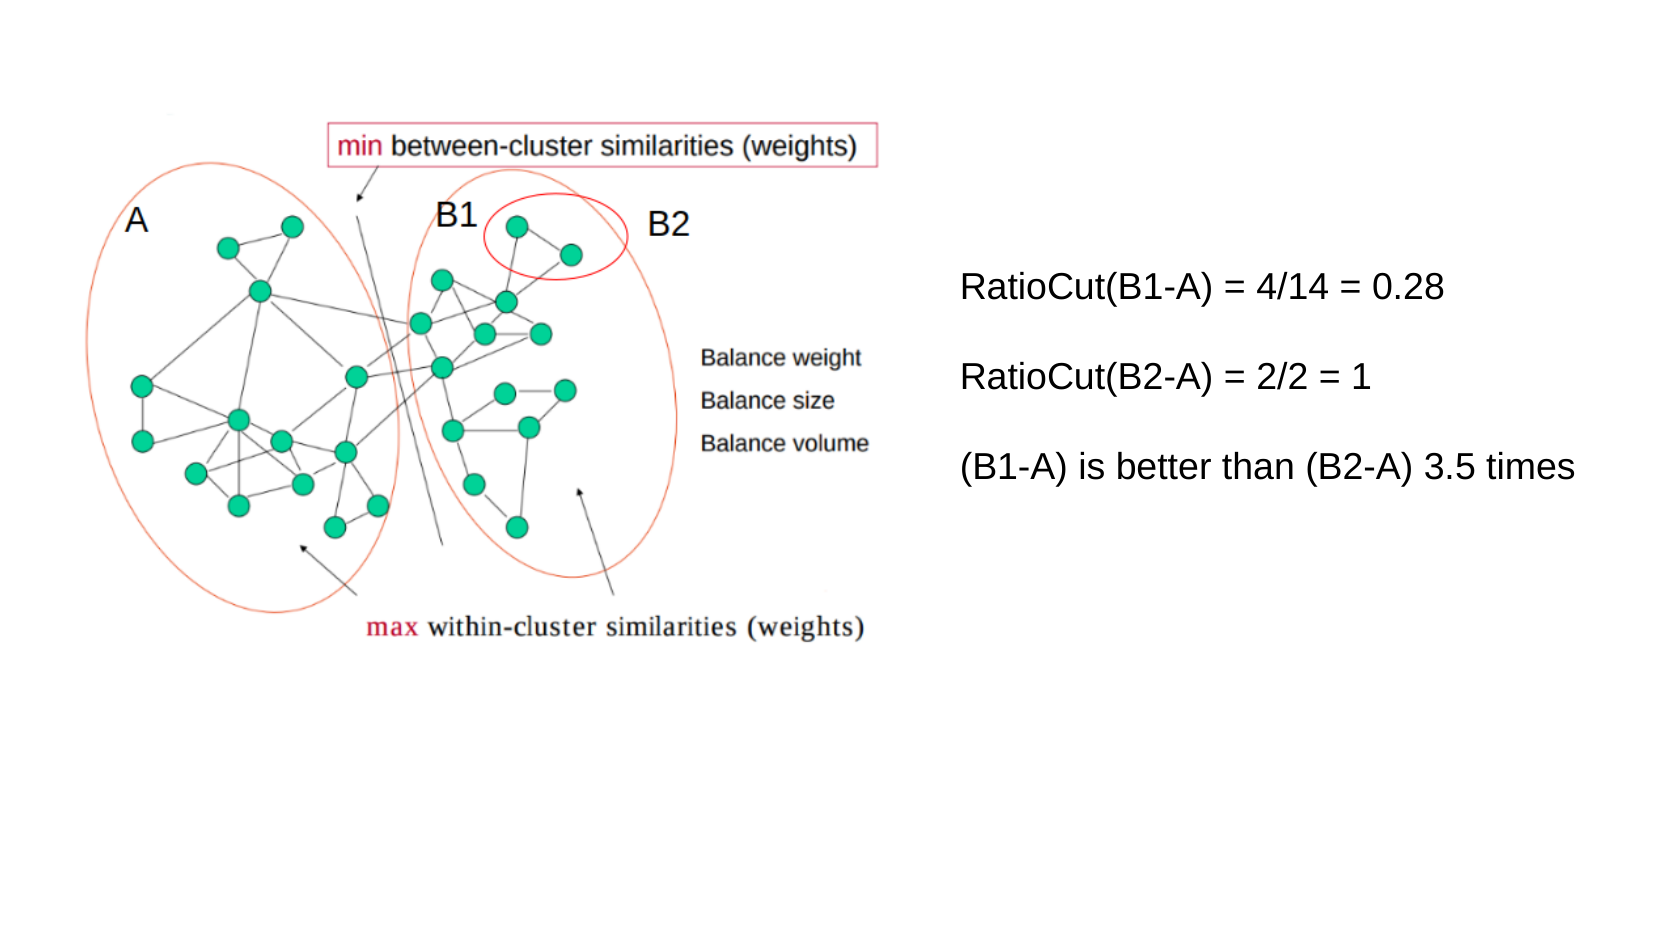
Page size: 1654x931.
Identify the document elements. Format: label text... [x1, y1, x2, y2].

text_box RatioCut(B1-A) = 4/14 = 0.28 RatioCut(B2-A) = 2/2 = 1 (B1-A) is better than (B2-A) 3.5 times [944, 255, 1635, 522]
picture [49, 84, 900, 705]
